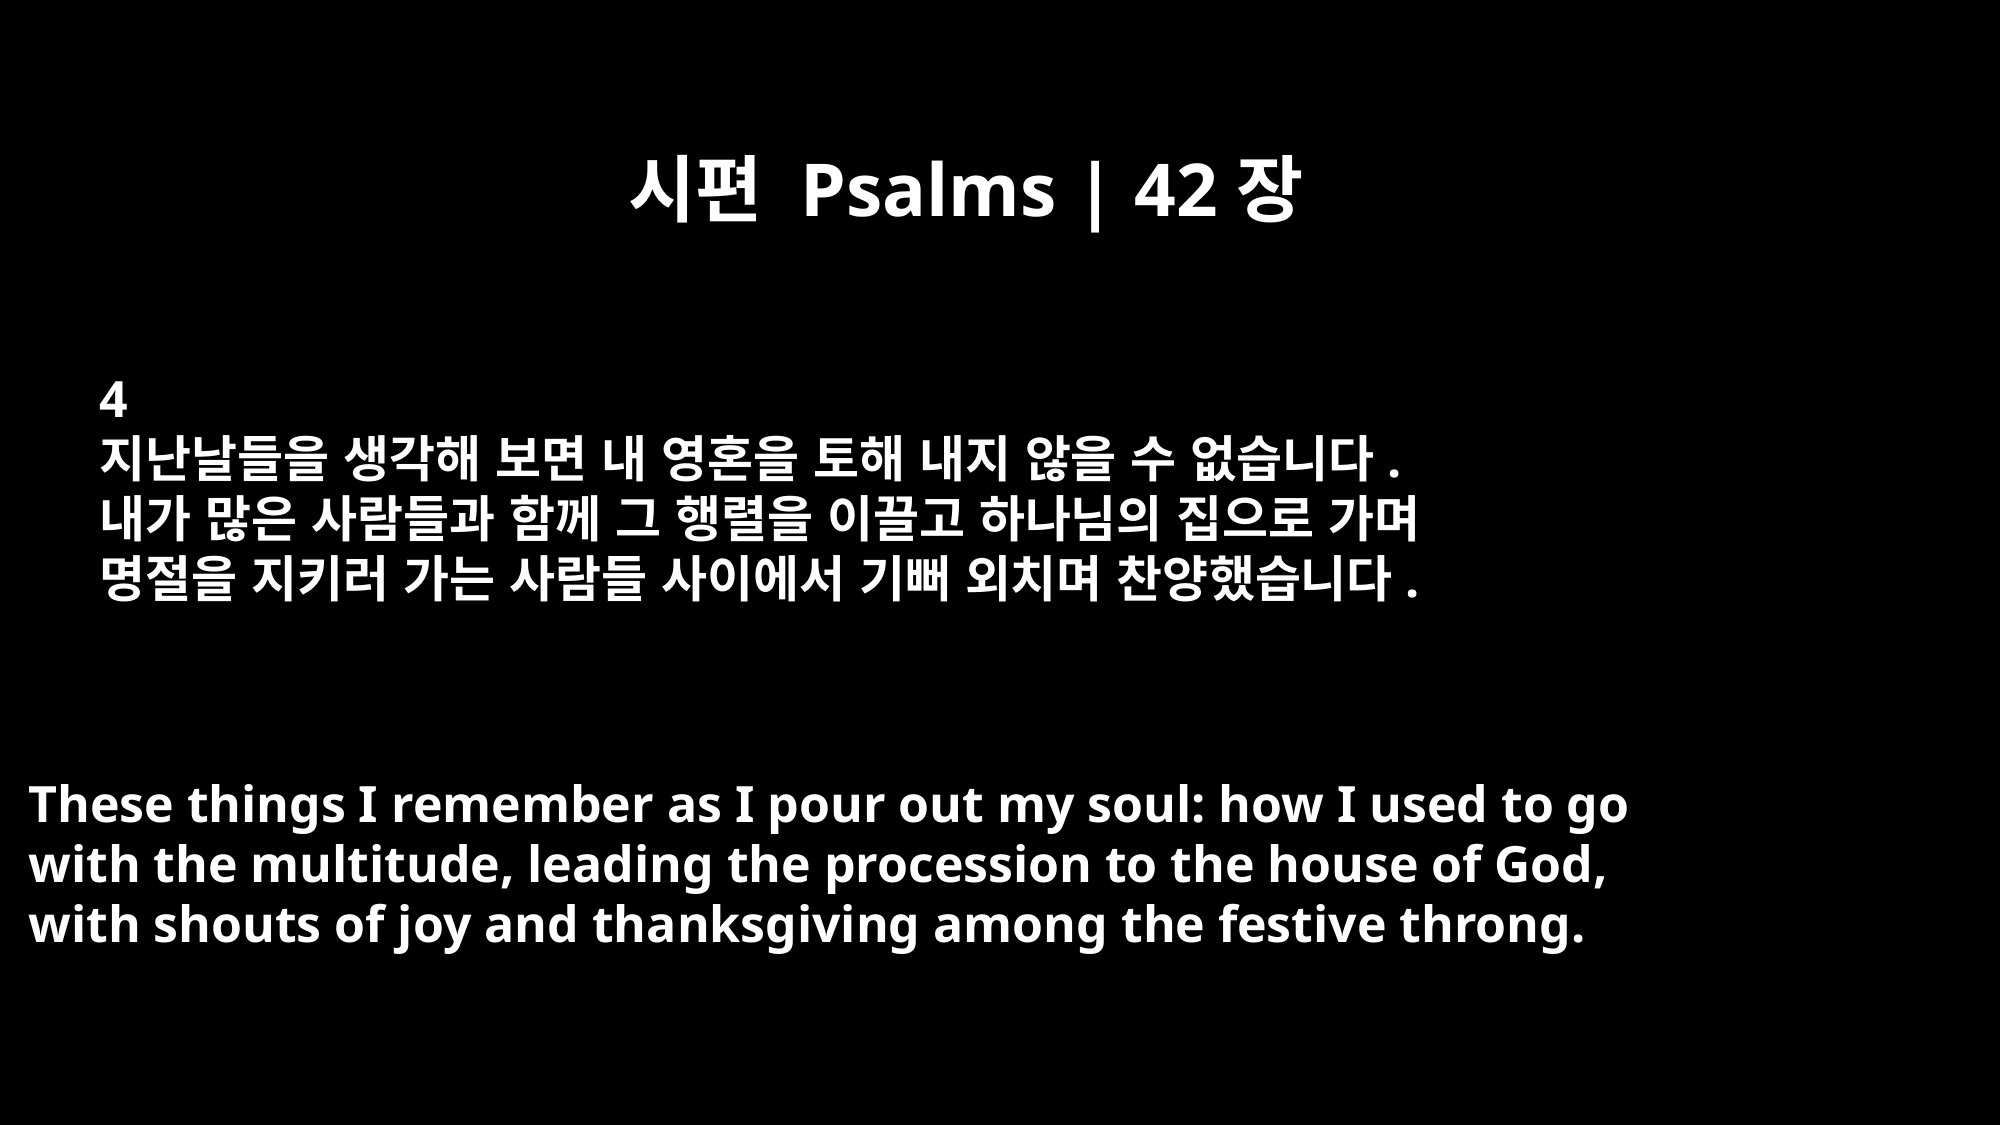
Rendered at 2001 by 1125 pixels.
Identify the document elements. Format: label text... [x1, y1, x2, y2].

text_box 4 지난날들을 생각해 보면 내 영혼을 토해 내지 않을 수 없습니다. 내가 많은 사람들과 함께 그 행렬을 이끌고 하나님의 집으로 가며 명절을 지키러 가는 사람들 사이에서 기뻐 외치며 찬양했습니다. [84, 359, 1451, 615]
text_box These things I remember as I pour out my soul: how I used to go with the multitude, leading the procession to the house of God, with shouts of joy and thanksgiving among the festive throng. [13, 764, 1659, 960]
text_box 시편 Psalms | 42장 [613, 136, 1319, 239]
